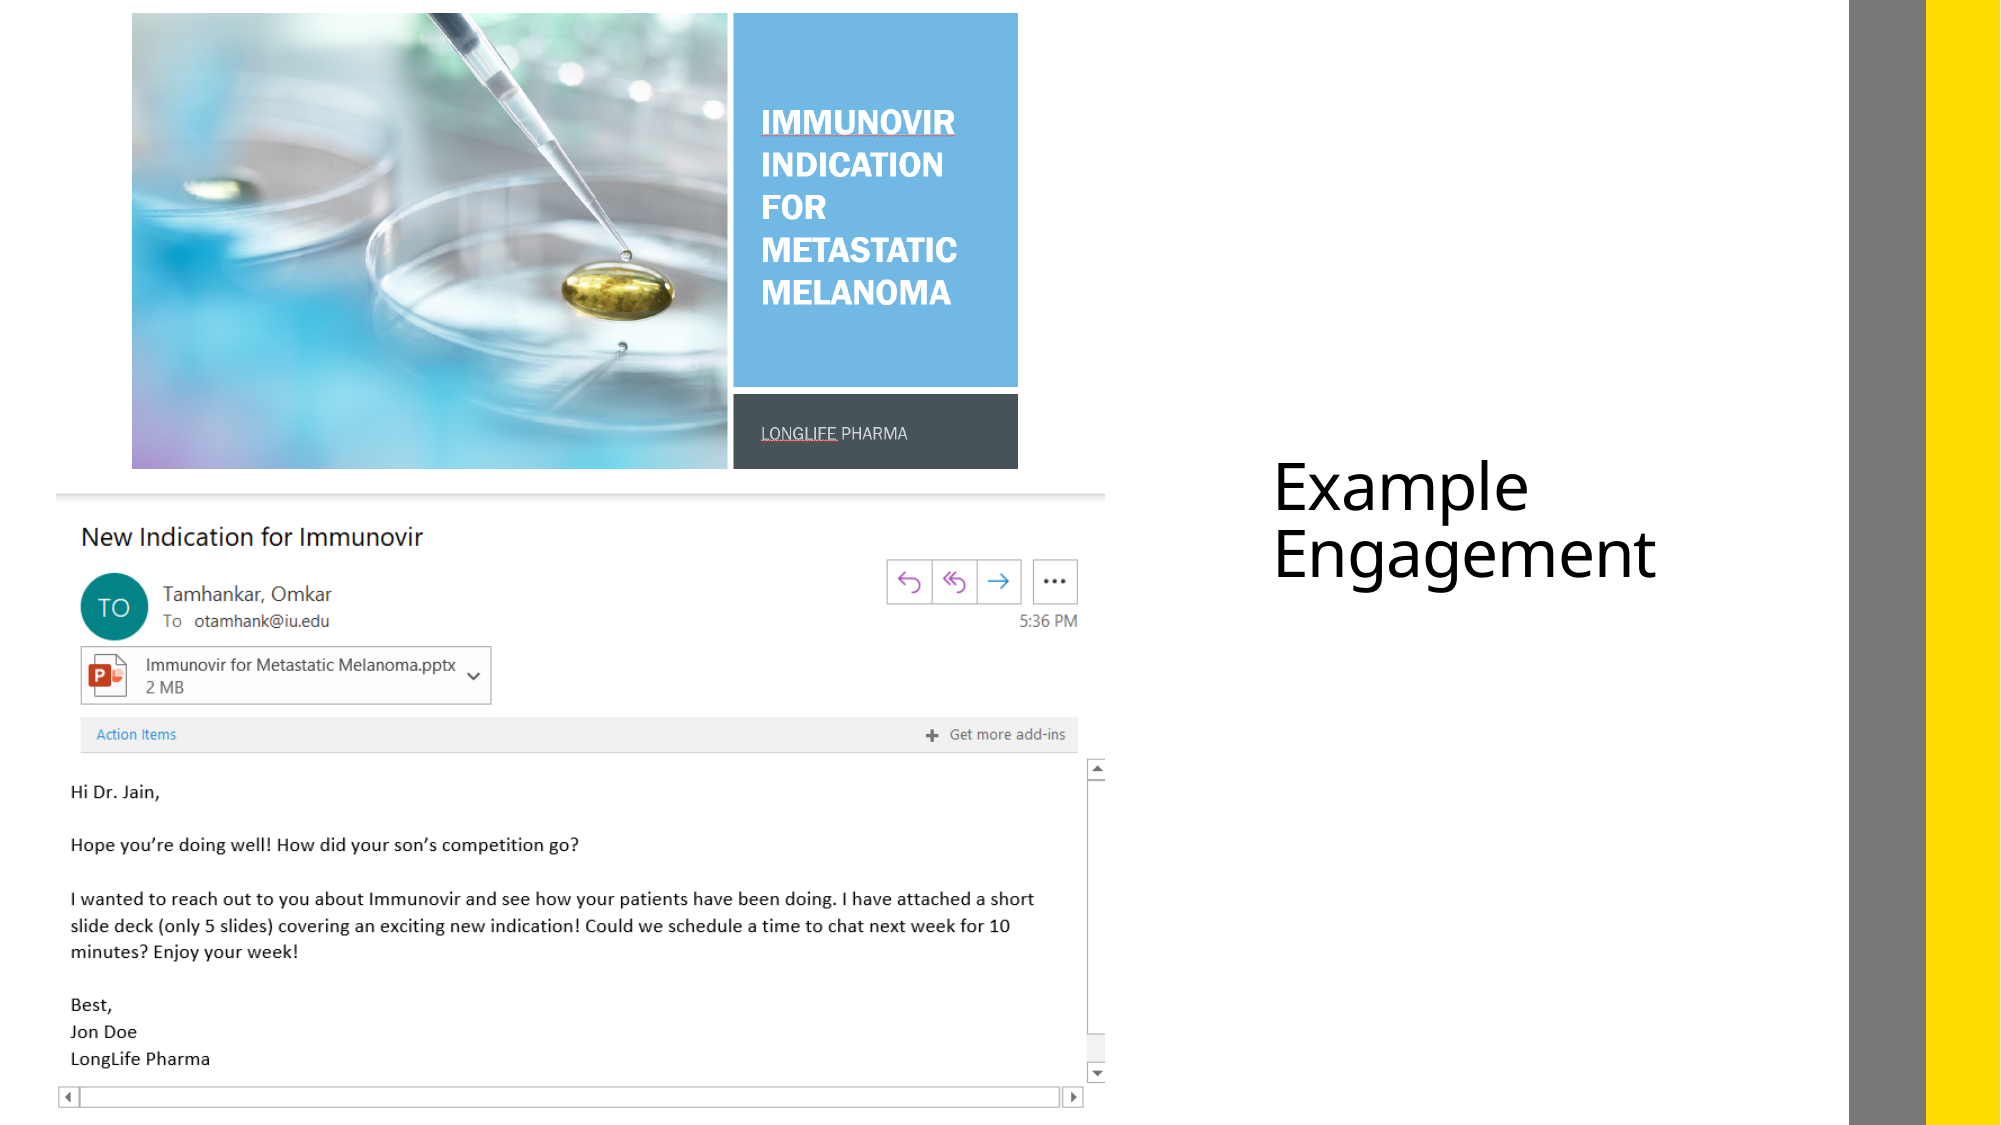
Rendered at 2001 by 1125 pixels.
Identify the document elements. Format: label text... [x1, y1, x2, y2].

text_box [1849, 0, 2000, 1125]
picture [56, 492, 1106, 1110]
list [132, 13, 1020, 469]
title Example Engagement [1257, 389, 1719, 599]
